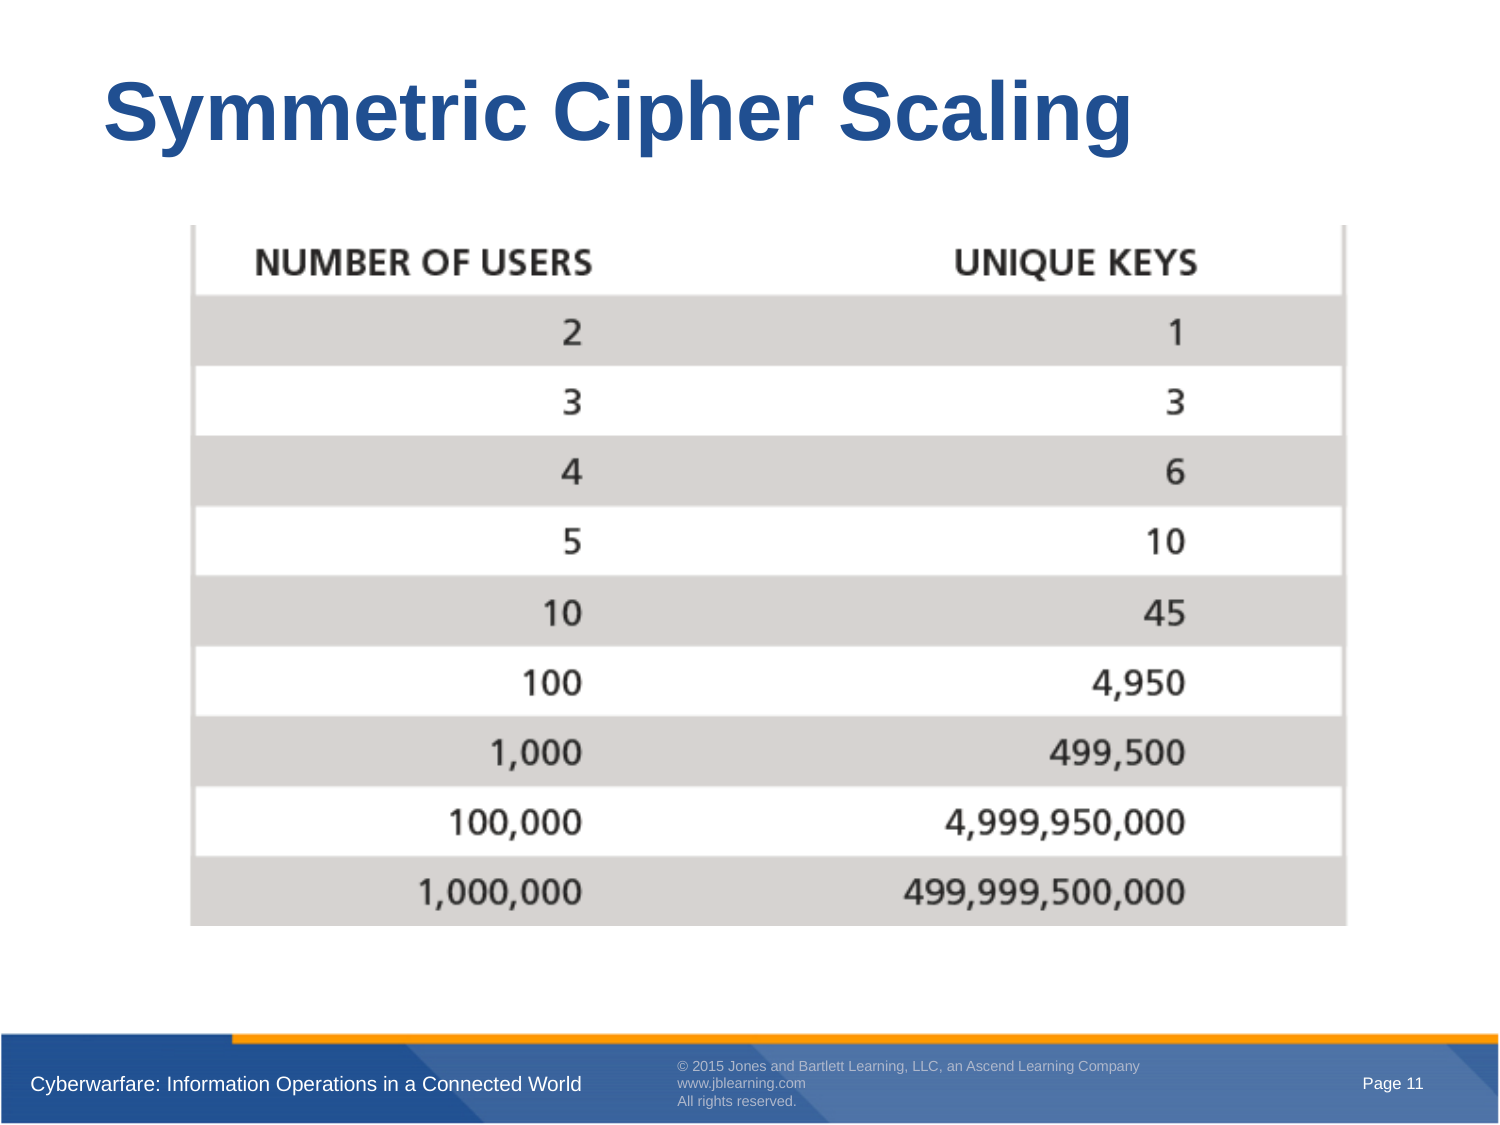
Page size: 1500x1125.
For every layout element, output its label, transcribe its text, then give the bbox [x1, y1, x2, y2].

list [187, 225, 1352, 927]
picture [0, 1032, 1500, 1125]
title Symmetric Cipher Scaling [88, 49, 1451, 129]
